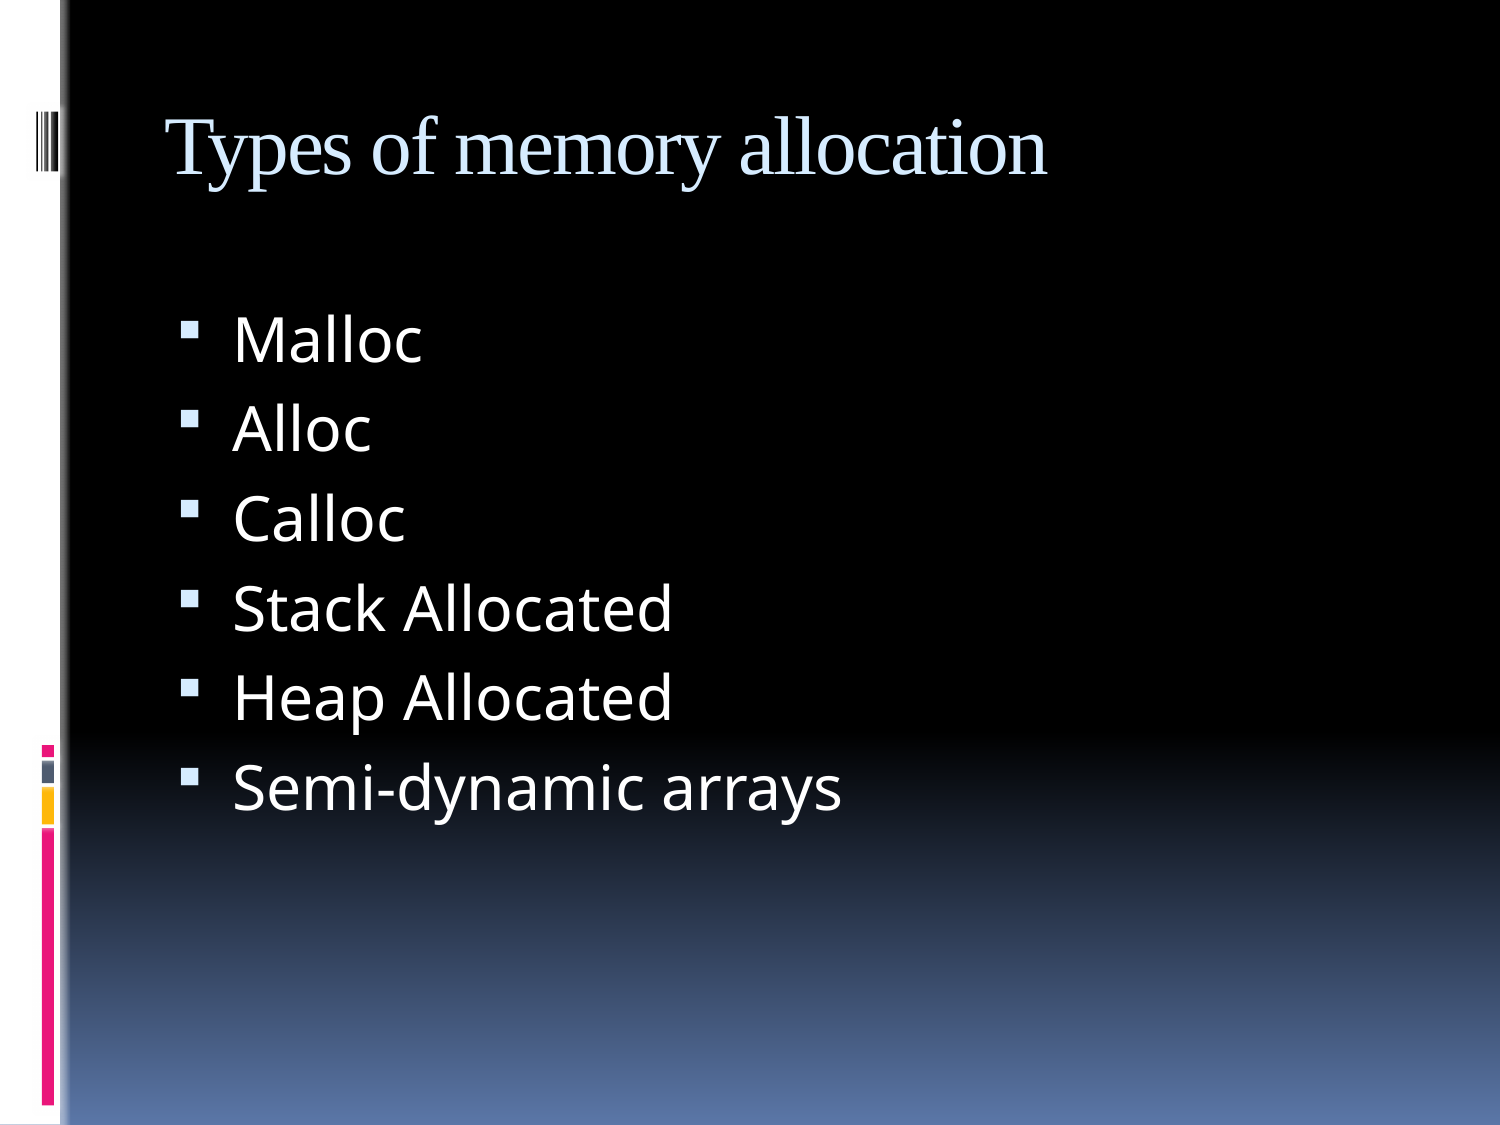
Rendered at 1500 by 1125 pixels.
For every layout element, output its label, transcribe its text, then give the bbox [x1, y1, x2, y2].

list Malloc Alloc Calloc Stack Allocated Heap Allocated Semi-dynamic arrays [150, 292, 1425, 1043]
title Types of memory allocation [150, 83, 1425, 234]
